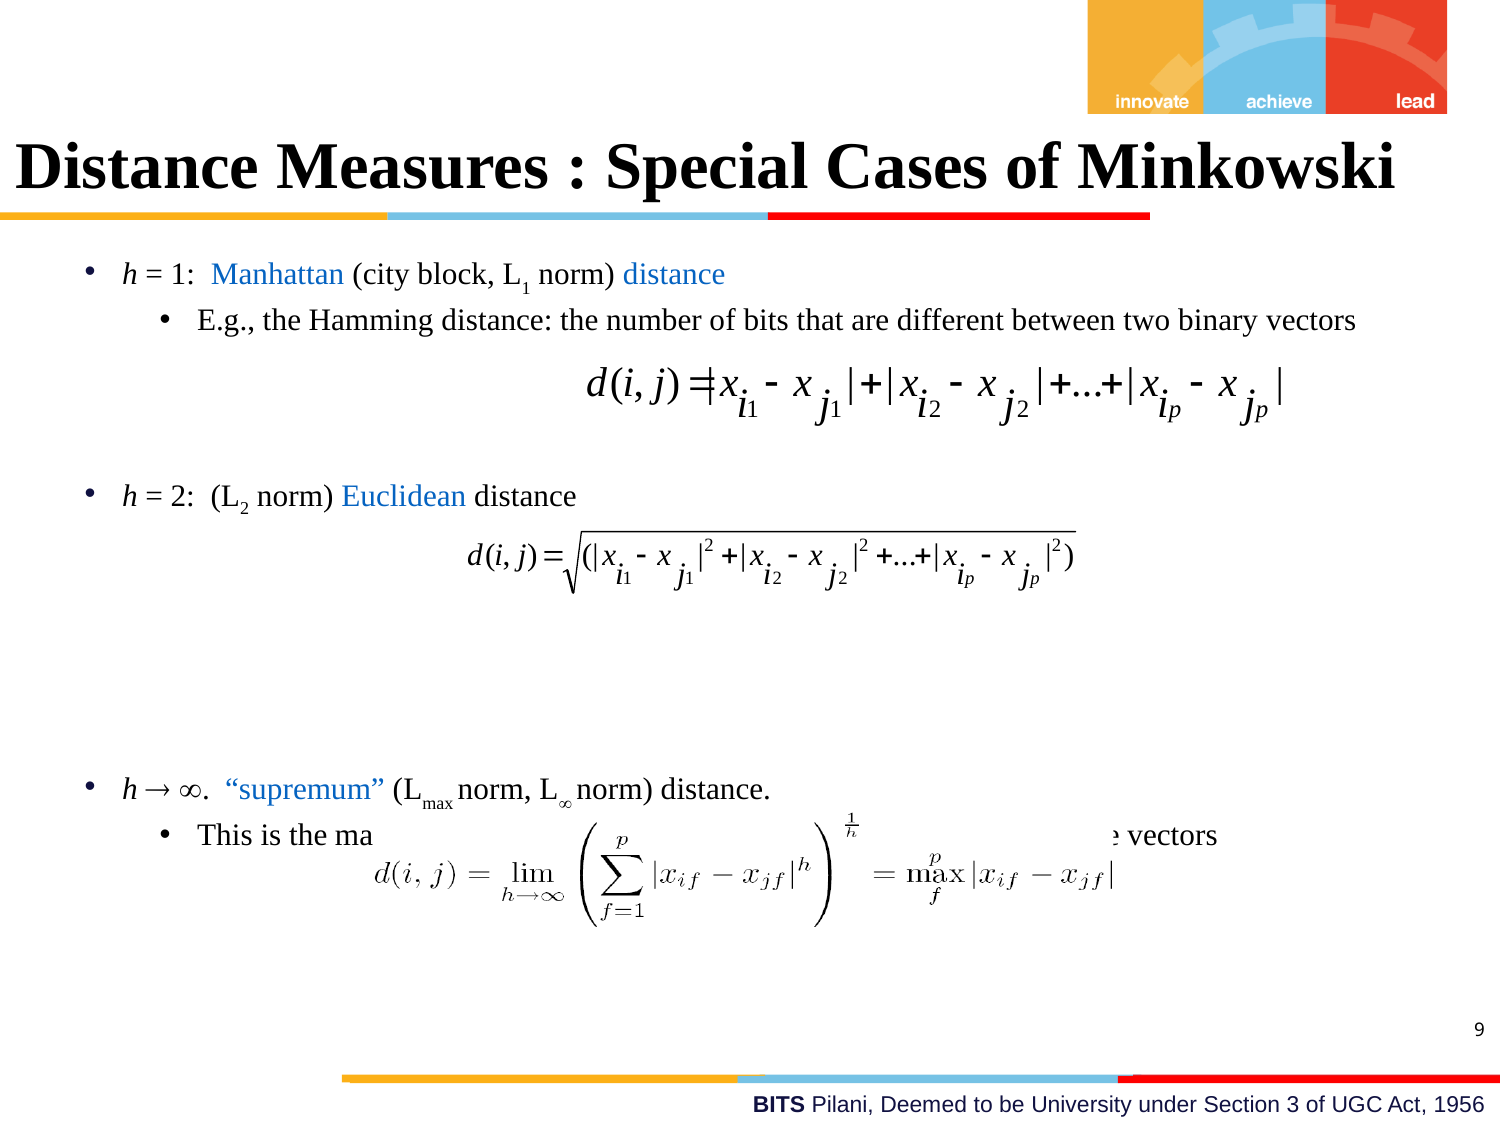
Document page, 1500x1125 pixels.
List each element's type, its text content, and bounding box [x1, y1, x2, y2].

picture [1087, 0, 1448, 114]
slide_number 9 [1149, 1000, 1500, 1061]
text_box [464, 526, 1081, 599]
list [582, 360, 1287, 432]
list h = 1: Manhattan (city block, L1 norm) distance E.g., the Hamming distance: the number of bits that are different between two binary vectors h = 2: (L2 norm) Euclidean distance h  . “supremum” (Lmax norm, L norm) distance. This is the maximum difference between any component (attribute) of the vectors [69, 246, 1475, 916]
title Distance Measures : Special Cases of Minkowski [0, 58, 1440, 276]
picture [372, 809, 1114, 933]
